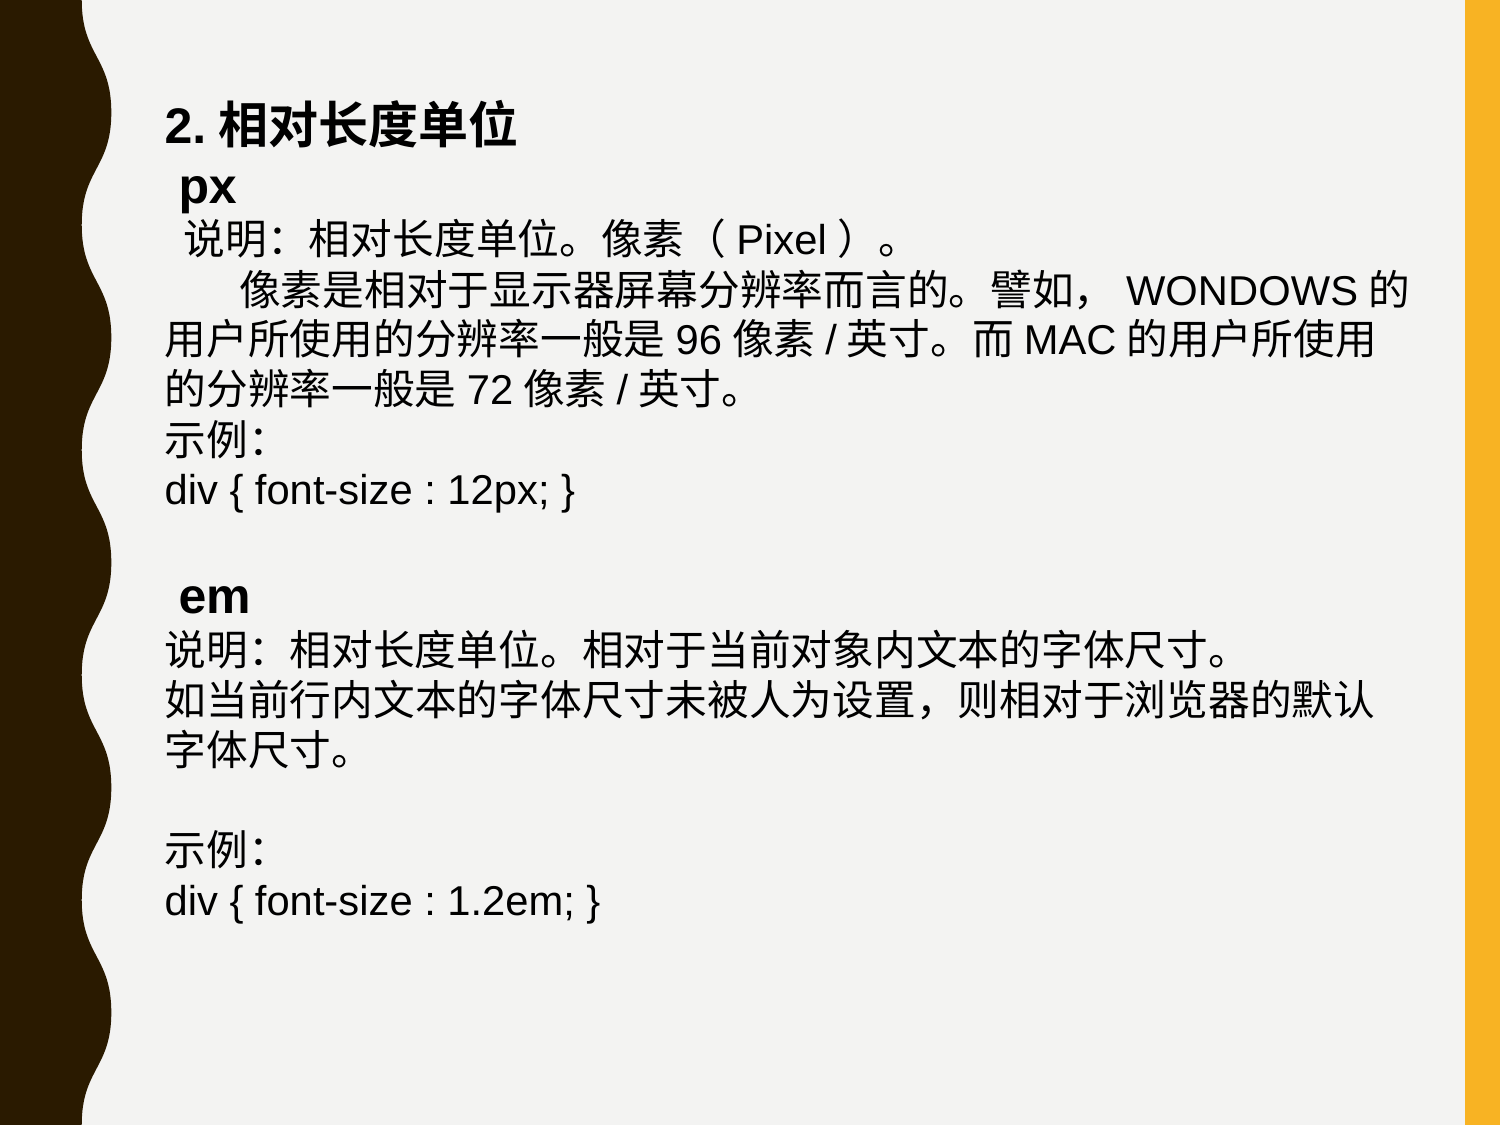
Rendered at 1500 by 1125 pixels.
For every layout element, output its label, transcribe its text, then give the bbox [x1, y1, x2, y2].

text_box 2.相对长度单位 px 说明：相对长度单位。像素（Pixel）。 像素是相对于显示器屏幕分辨率而言的。譬如，WONDOWS的用户所使用的分辨率一般是96像素/英寸。而MAC的用户所使用的分辨率一般是72像素/英寸。 示例： div { font-size : 12px; } em 说明：相对长度单位。相对于当前对象内文本的字体尺寸。 如当前行内文本的字体尺寸未被人为设置，则相对于浏览器的默认字体尺寸。 示例： div { font-size : 1.2em; } [149, 85, 1426, 1125]
